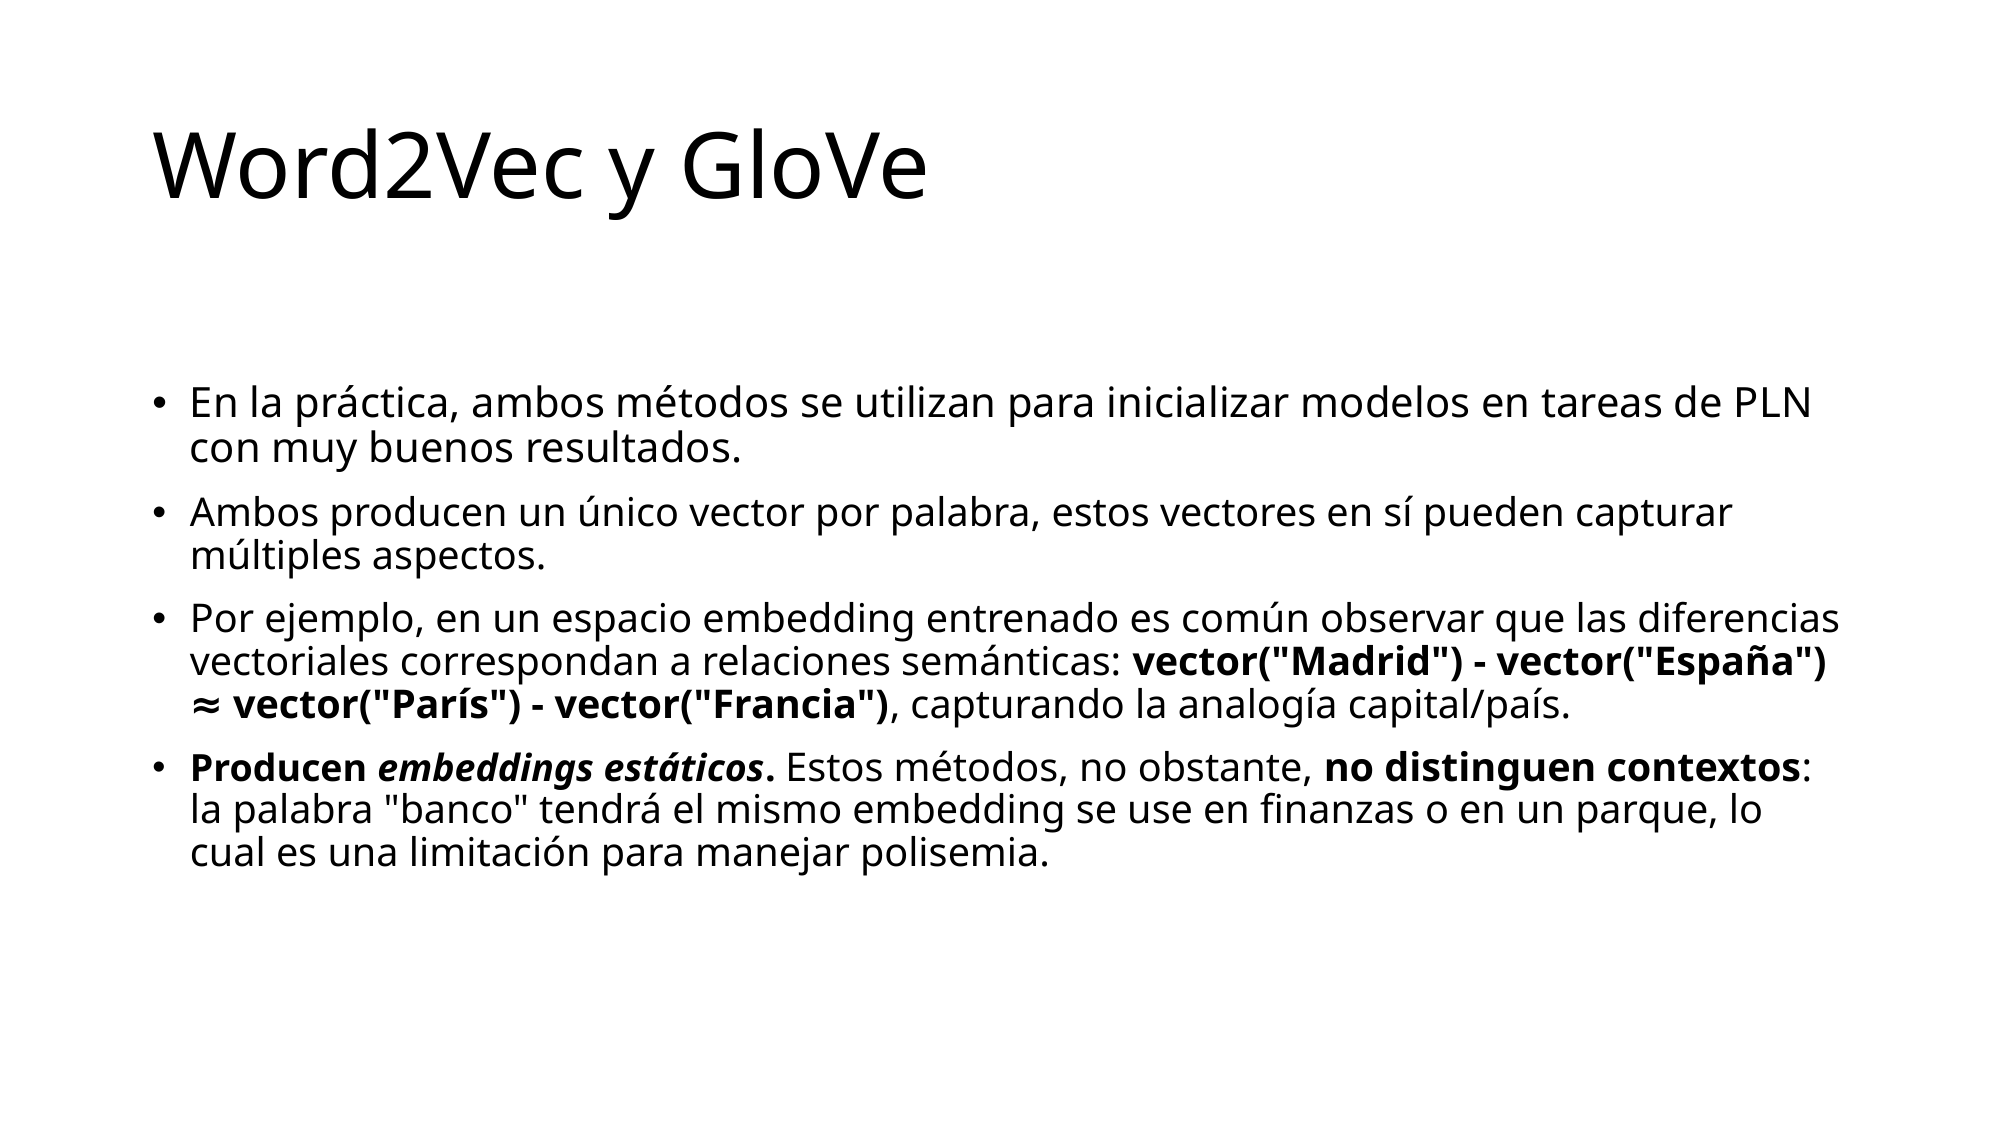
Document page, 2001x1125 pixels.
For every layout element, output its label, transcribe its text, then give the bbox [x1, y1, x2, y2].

list En la práctica, ambos métodos se utilizan para inicializar modelos en tareas de PLN con muy buenos resultados. Ambos producen un único vector por palabra, estos vectores en sí pueden capturar múltiples aspectos. Por ejemplo, en un espacio embedding entrenado es común observar que las diferencias vectoriales correspondan a relaciones semánticas: vector("Madrid") - vector("España") ≈ vector("París") - vector("Francia"), capturando la analogía capital/país. Producen embeddings estáticos. Estos métodos, no obstante, no distinguen contextos: la palabra "banco" tendrá el mismo embedding se use en finanzas o en un parque, lo cual es una limitación para manejar polisemia. [137, 374, 1863, 1040]
title Word2Vec y GloVe [137, 59, 1863, 278]
